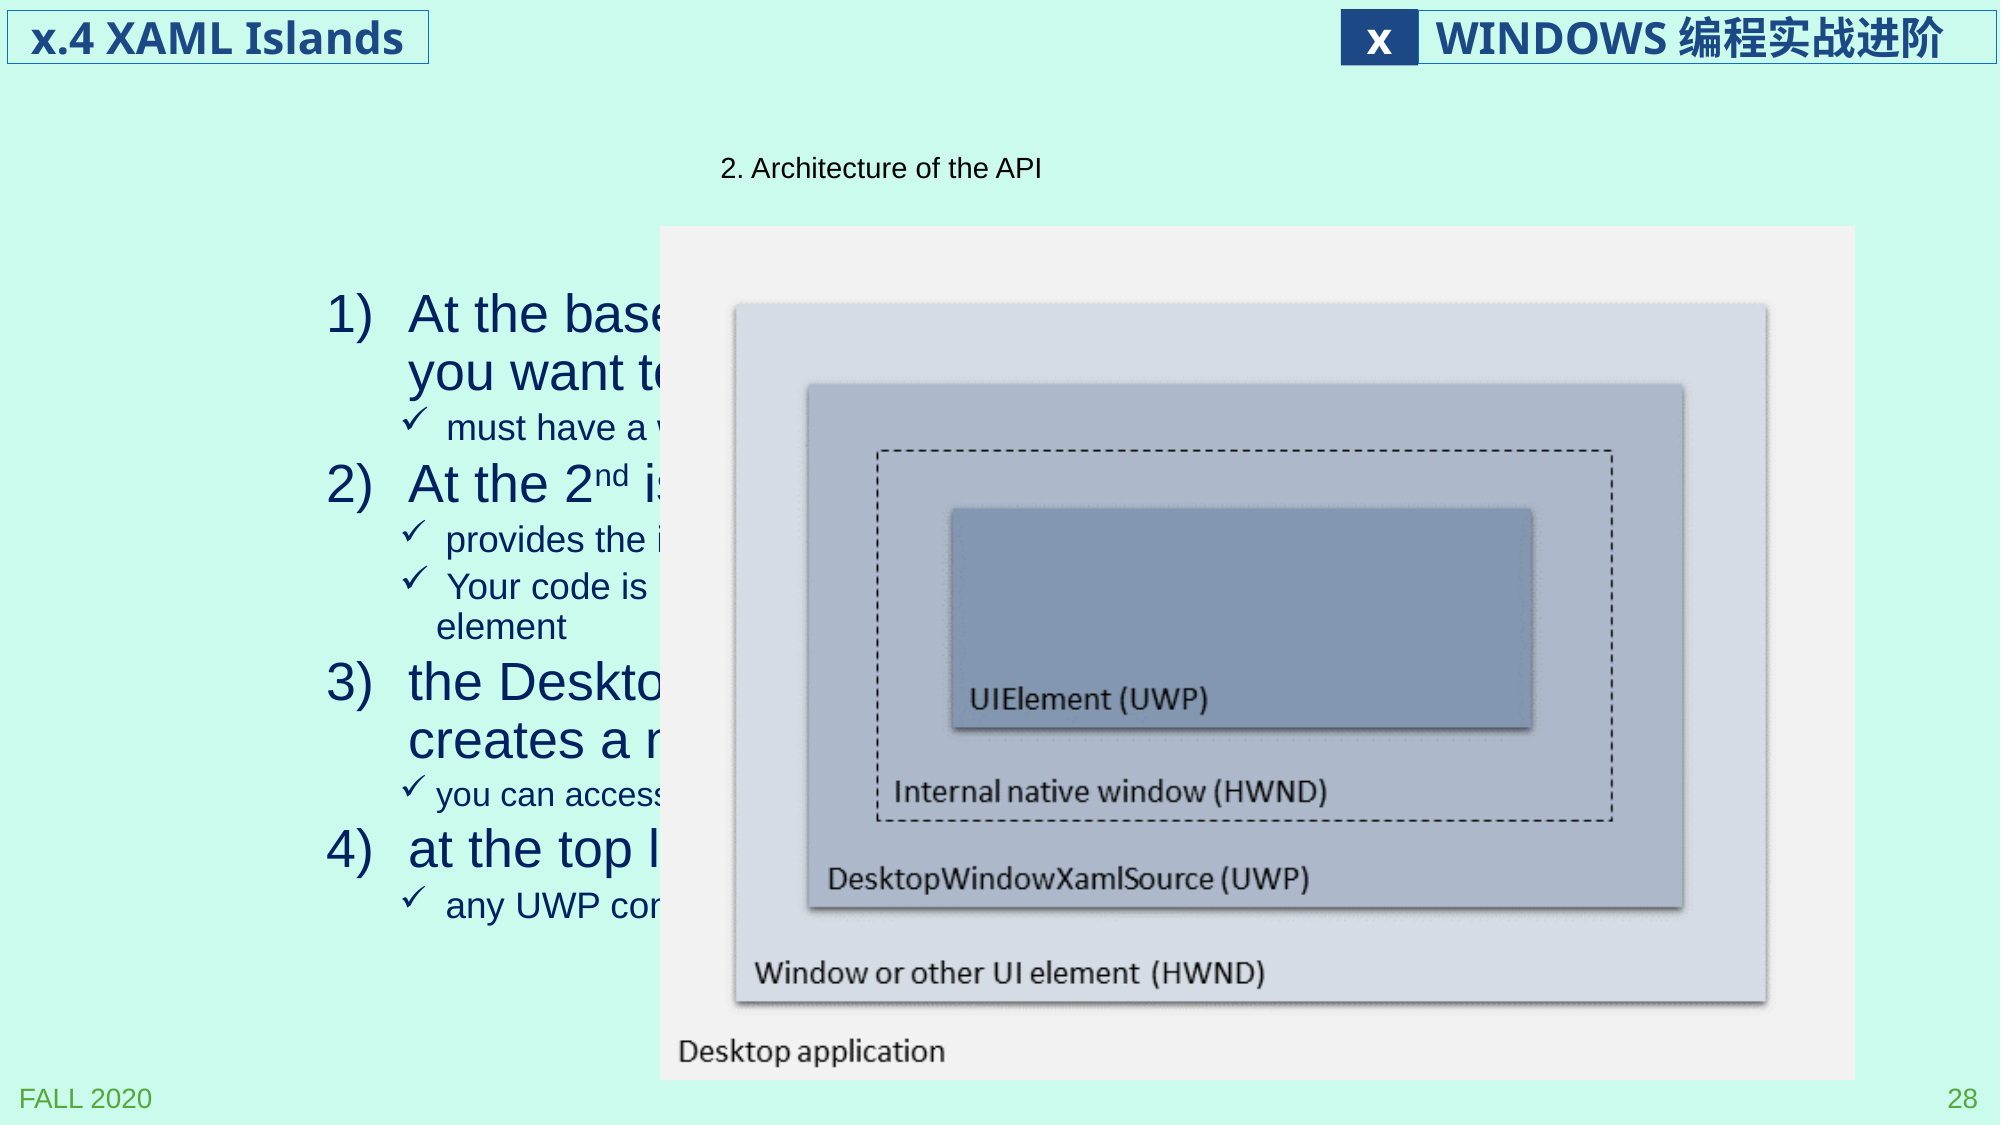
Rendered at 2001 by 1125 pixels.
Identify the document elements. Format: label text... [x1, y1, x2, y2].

text_box At the base level is the UI element in your app where you want to host the XAML Island must have a window handle (HWND) At the 2nd is a DesktopWindowXamlSource object provides the infrastructure for hosting the XAML Island Your code is responsible for creating this object and attaching it to the parent UI element the DesktopWindowXamlSource object automatically creates a native child window to host your UWP control you can access its handle (HWND) if necessary at the top level is the hosted UWP control any UWP control provided by the Windows SDK as well as custom user controls [242, 280, 655, 961]
title 2. Architecture of the API [387, 107, 1376, 227]
picture [660, 226, 1855, 1081]
